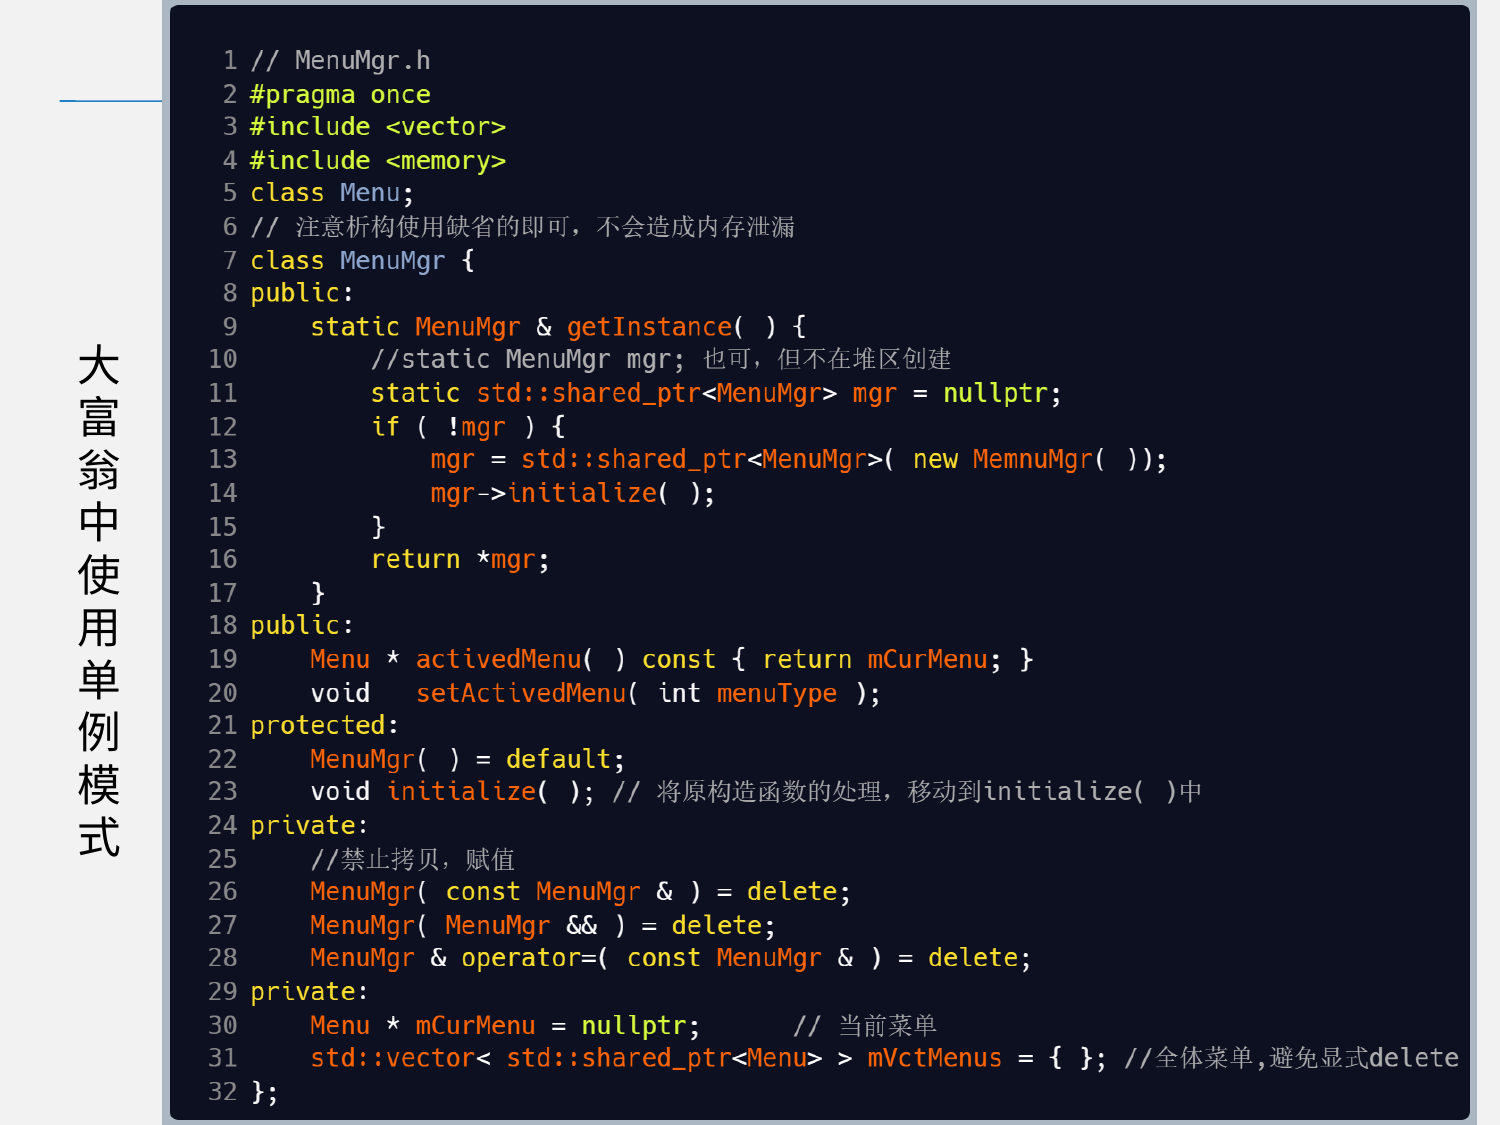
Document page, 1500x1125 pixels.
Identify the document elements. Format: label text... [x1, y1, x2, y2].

title 大富翁中使用单例模式 [62, 99, 150, 1101]
picture [162, 0, 1477, 1125]
